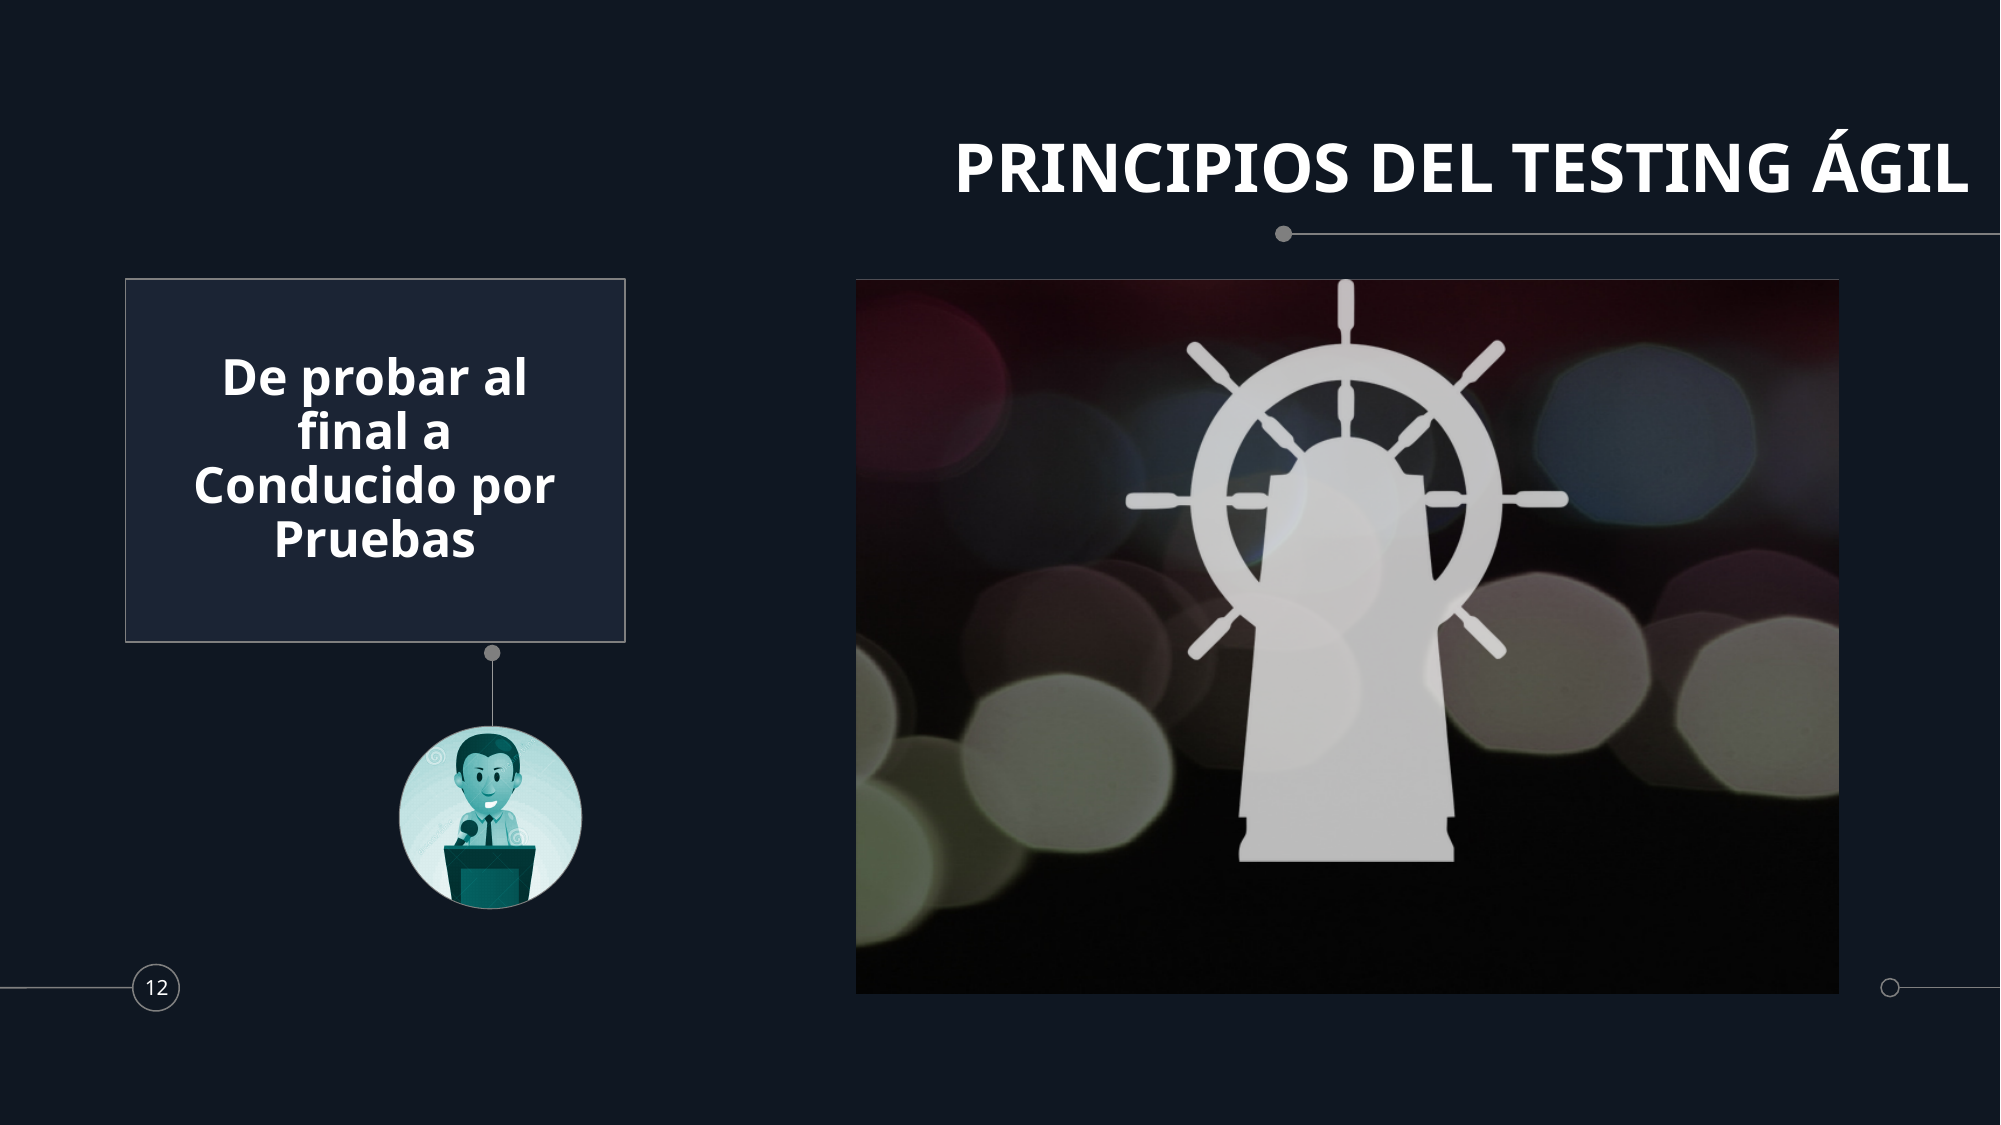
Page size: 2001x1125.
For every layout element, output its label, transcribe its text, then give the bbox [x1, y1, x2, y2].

picture [856, 144, 1839, 1125]
picture [399, 726, 582, 909]
slide_number 12 [127, 964, 186, 1014]
list De probar al final a Conducido por Pruebas [125, 278, 626, 643]
title PRINCIPIOS DEL TESTING ÁGIL [864, 113, 1972, 207]
